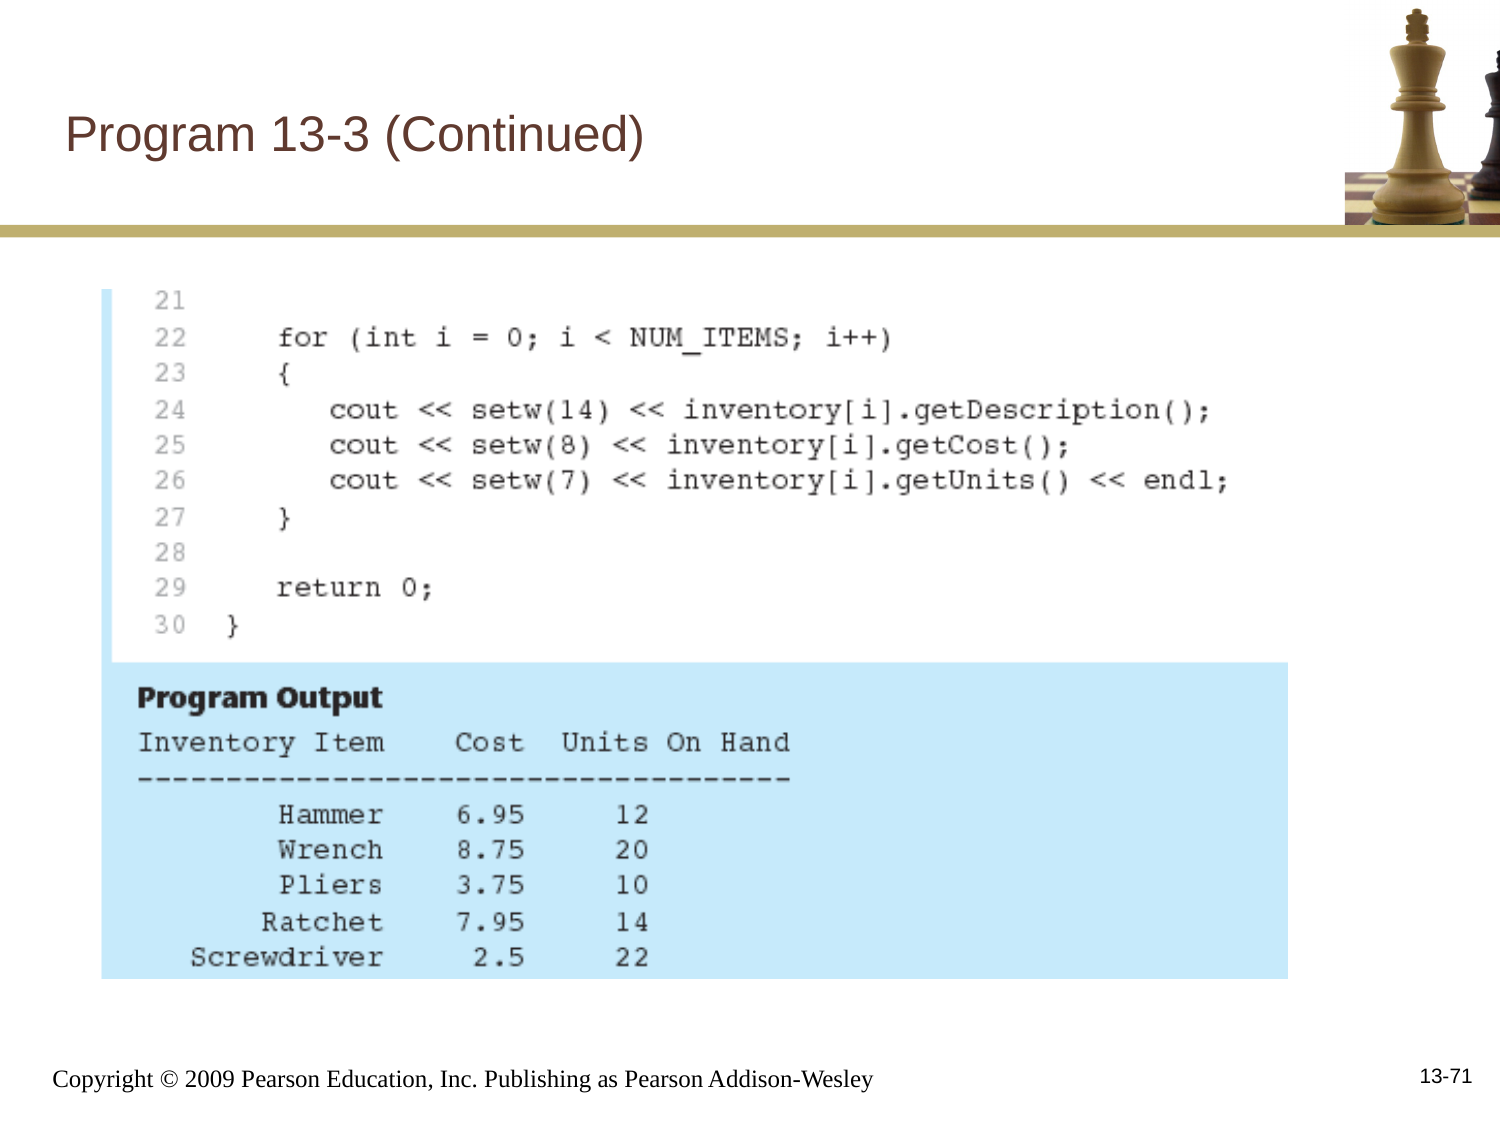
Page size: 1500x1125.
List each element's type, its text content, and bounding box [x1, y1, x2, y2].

text_box Program 13-3 (Continued) [50, 49, 1321, 213]
slide_number 13-71 [1175, 1037, 1488, 1113]
picture [100, 289, 1288, 979]
